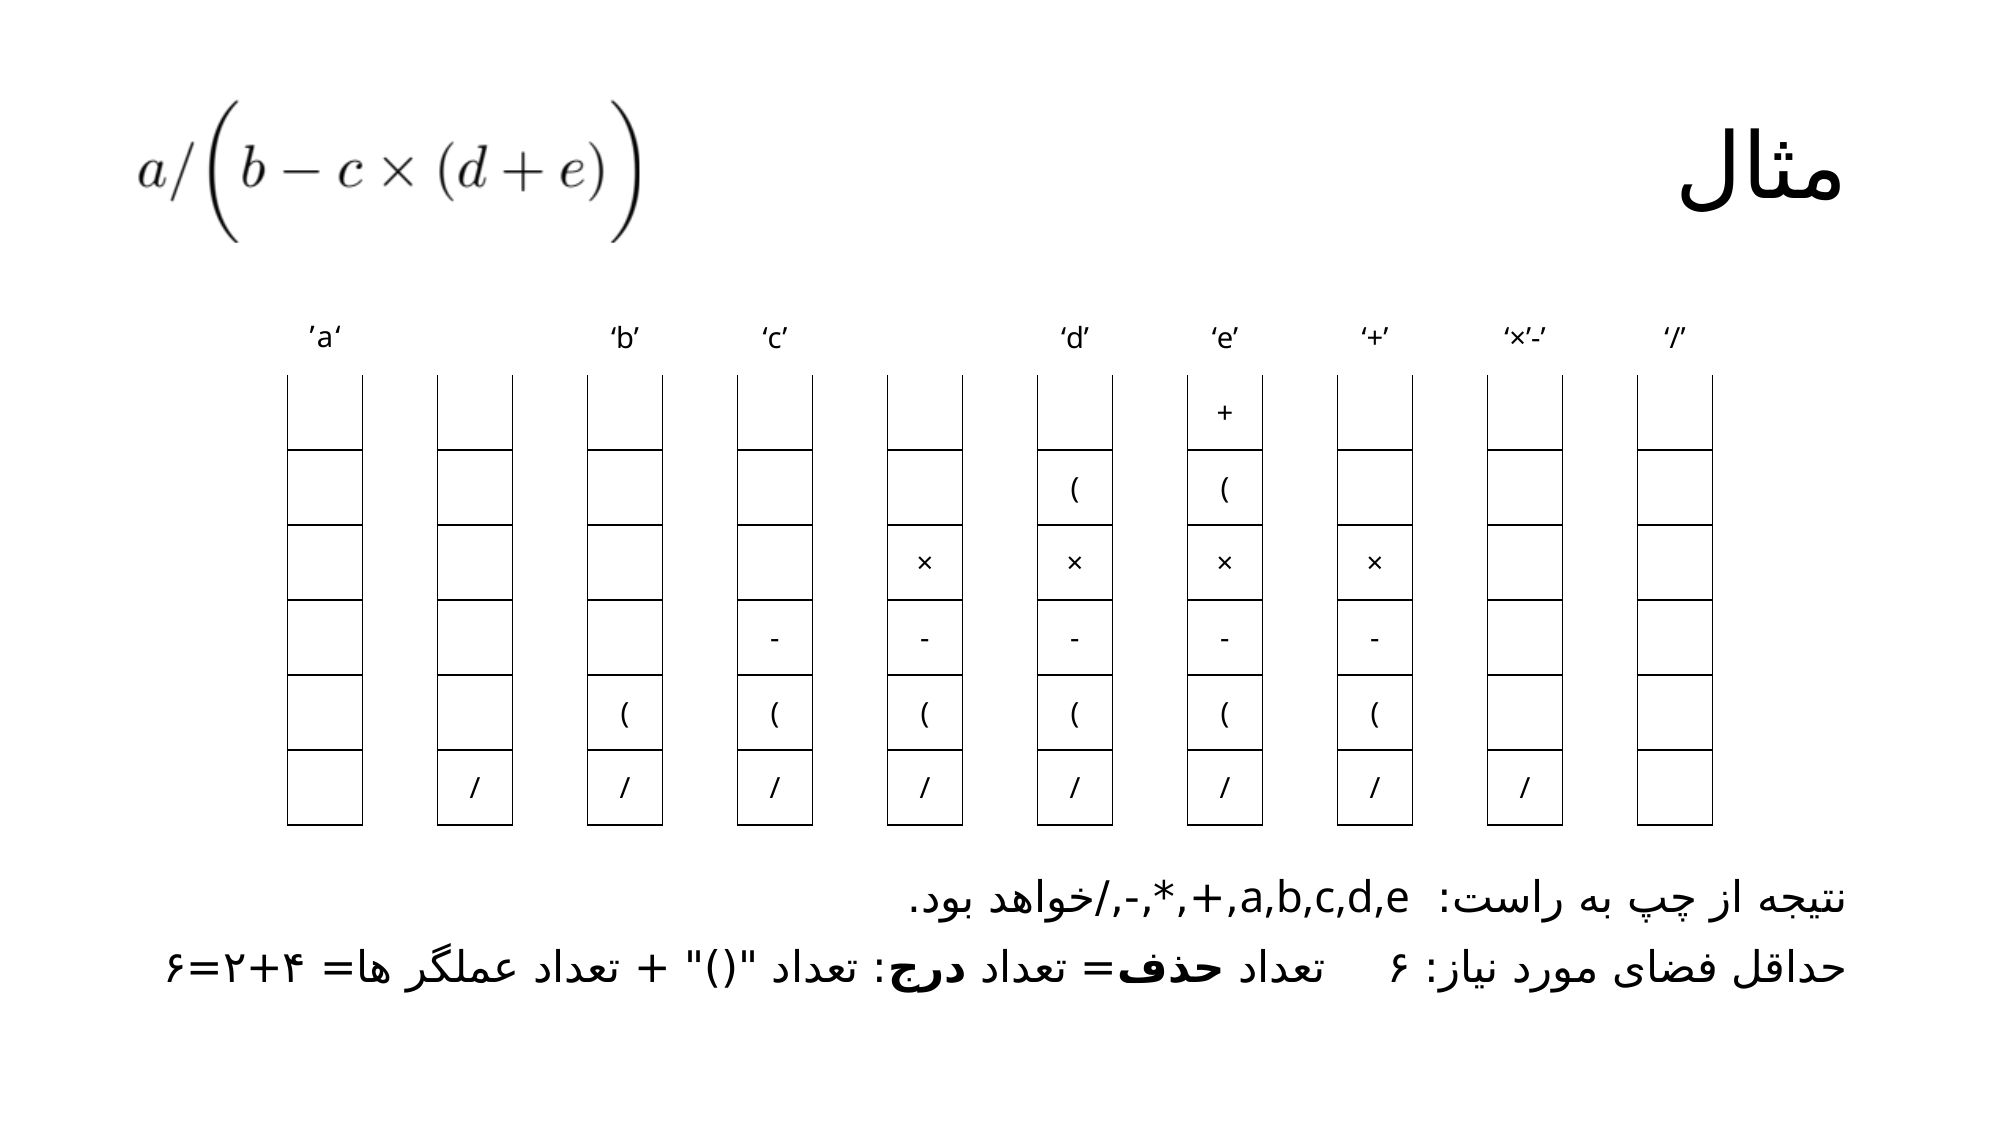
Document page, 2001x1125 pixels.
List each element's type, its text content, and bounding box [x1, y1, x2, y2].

list نتیجه از چپ به راست: a,b,c,d,e,+,*,-,/خواهد بود. حداقل فضای مورد نیاز: ۶ تعداد حذف= تعداد درج: تعداد "()" + تعداد عملگر ها= ۴+۲=۶ [137, 299, 1863, 1014]
picture [137, 97, 640, 243]
title مثال [137, 59, 1863, 278]
